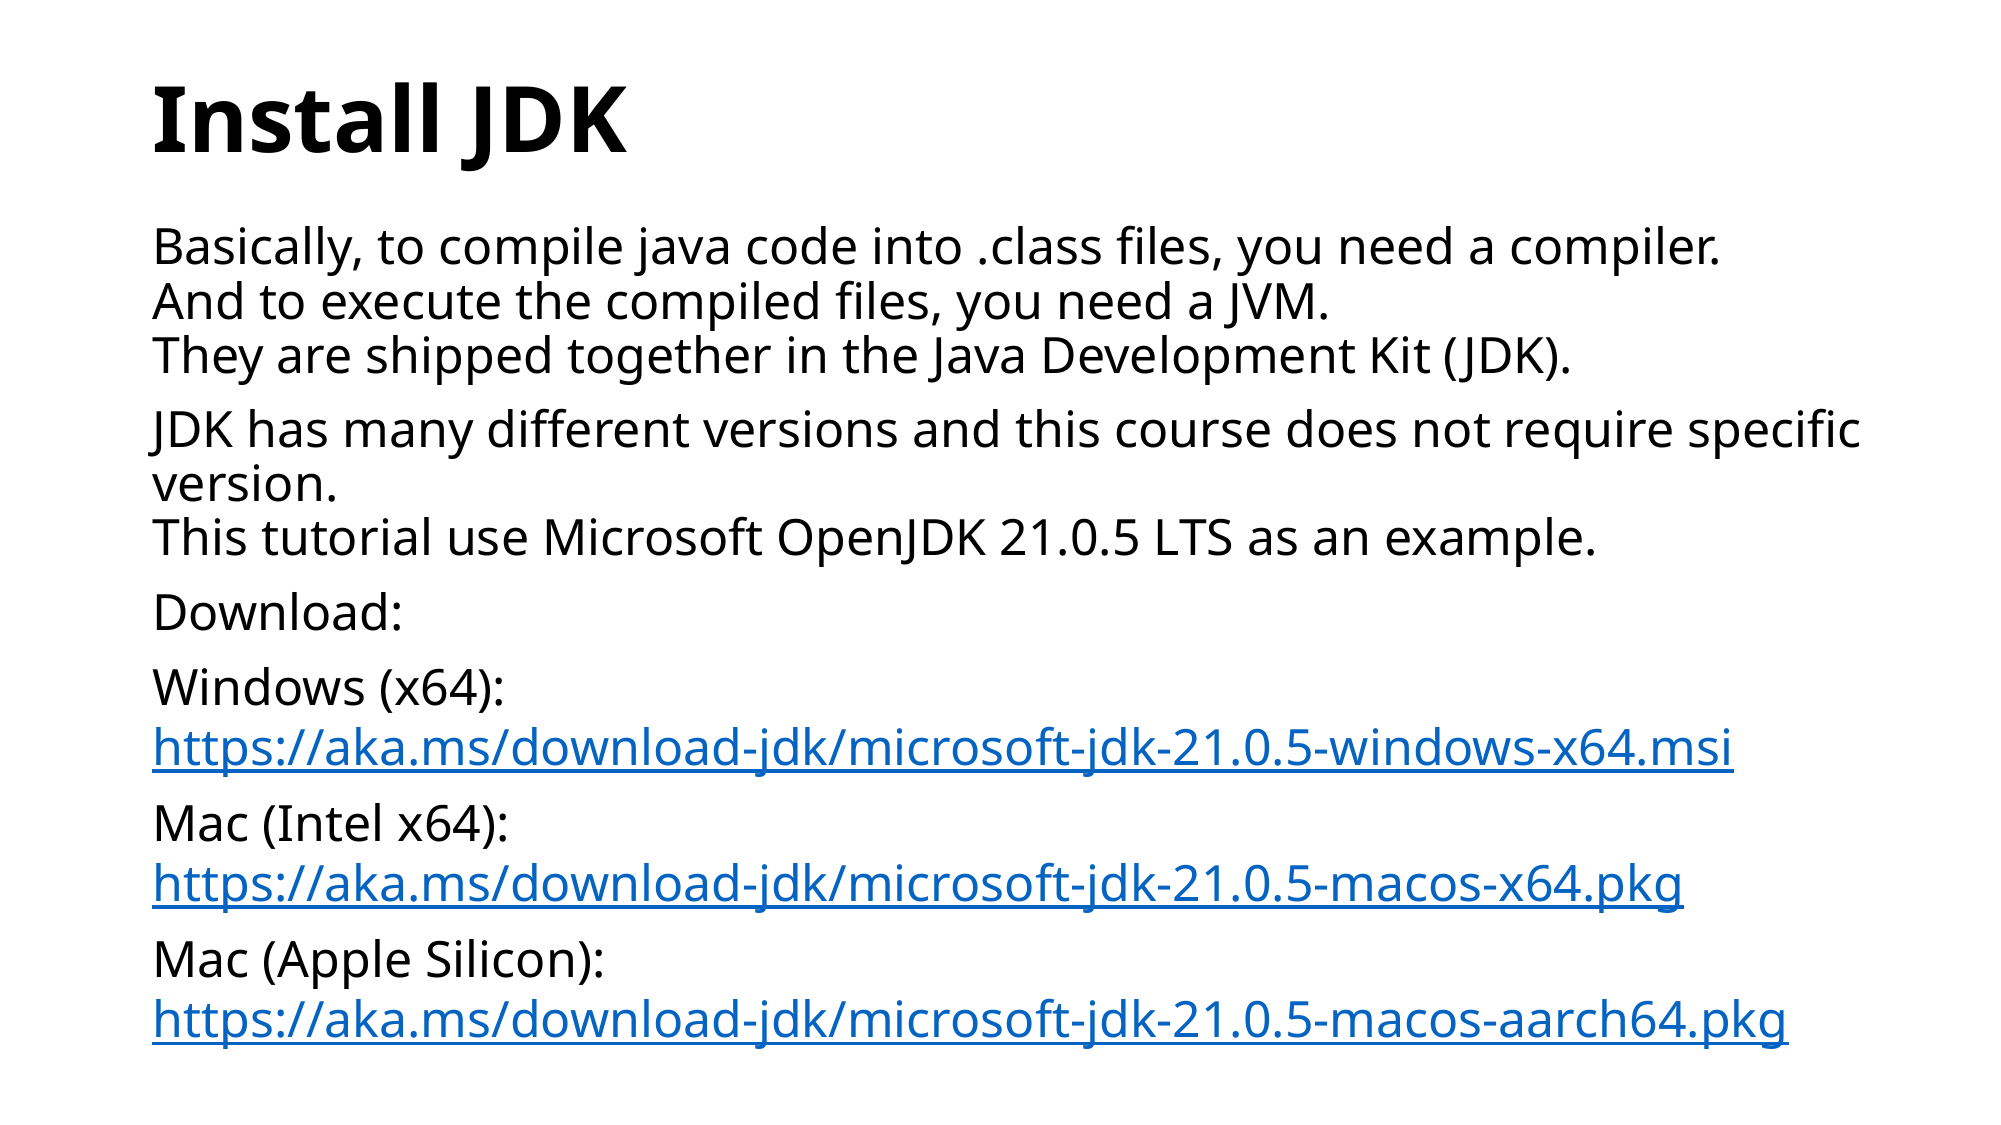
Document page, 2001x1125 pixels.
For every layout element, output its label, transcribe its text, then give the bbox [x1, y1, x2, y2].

title Install JDK [137, 59, 1863, 187]
list Basically, to compile java code into .class files, you need a compiler. And to execute the compiled files, you need a JVM. They are shipped together in the Java Development Kit (JDK). JDK has many different versions and this course does not require specific version. This tutorial use Microsoft OpenJDK 21.0.5 LTS as an example. Download: Windows (x64): https://aka.ms/download-jdk/microsoft-jdk-21.0.5-windows-x64.msi Mac (Intel x64): https://aka.ms/download-jdk/microsoft-jdk-21.0.5-macos-x64.pkg Mac (Apple Silicon): https://aka.ms/download-jdk/microsoft-jdk-21.0.5-macos-aarch64.pkg [137, 214, 1945, 1110]
